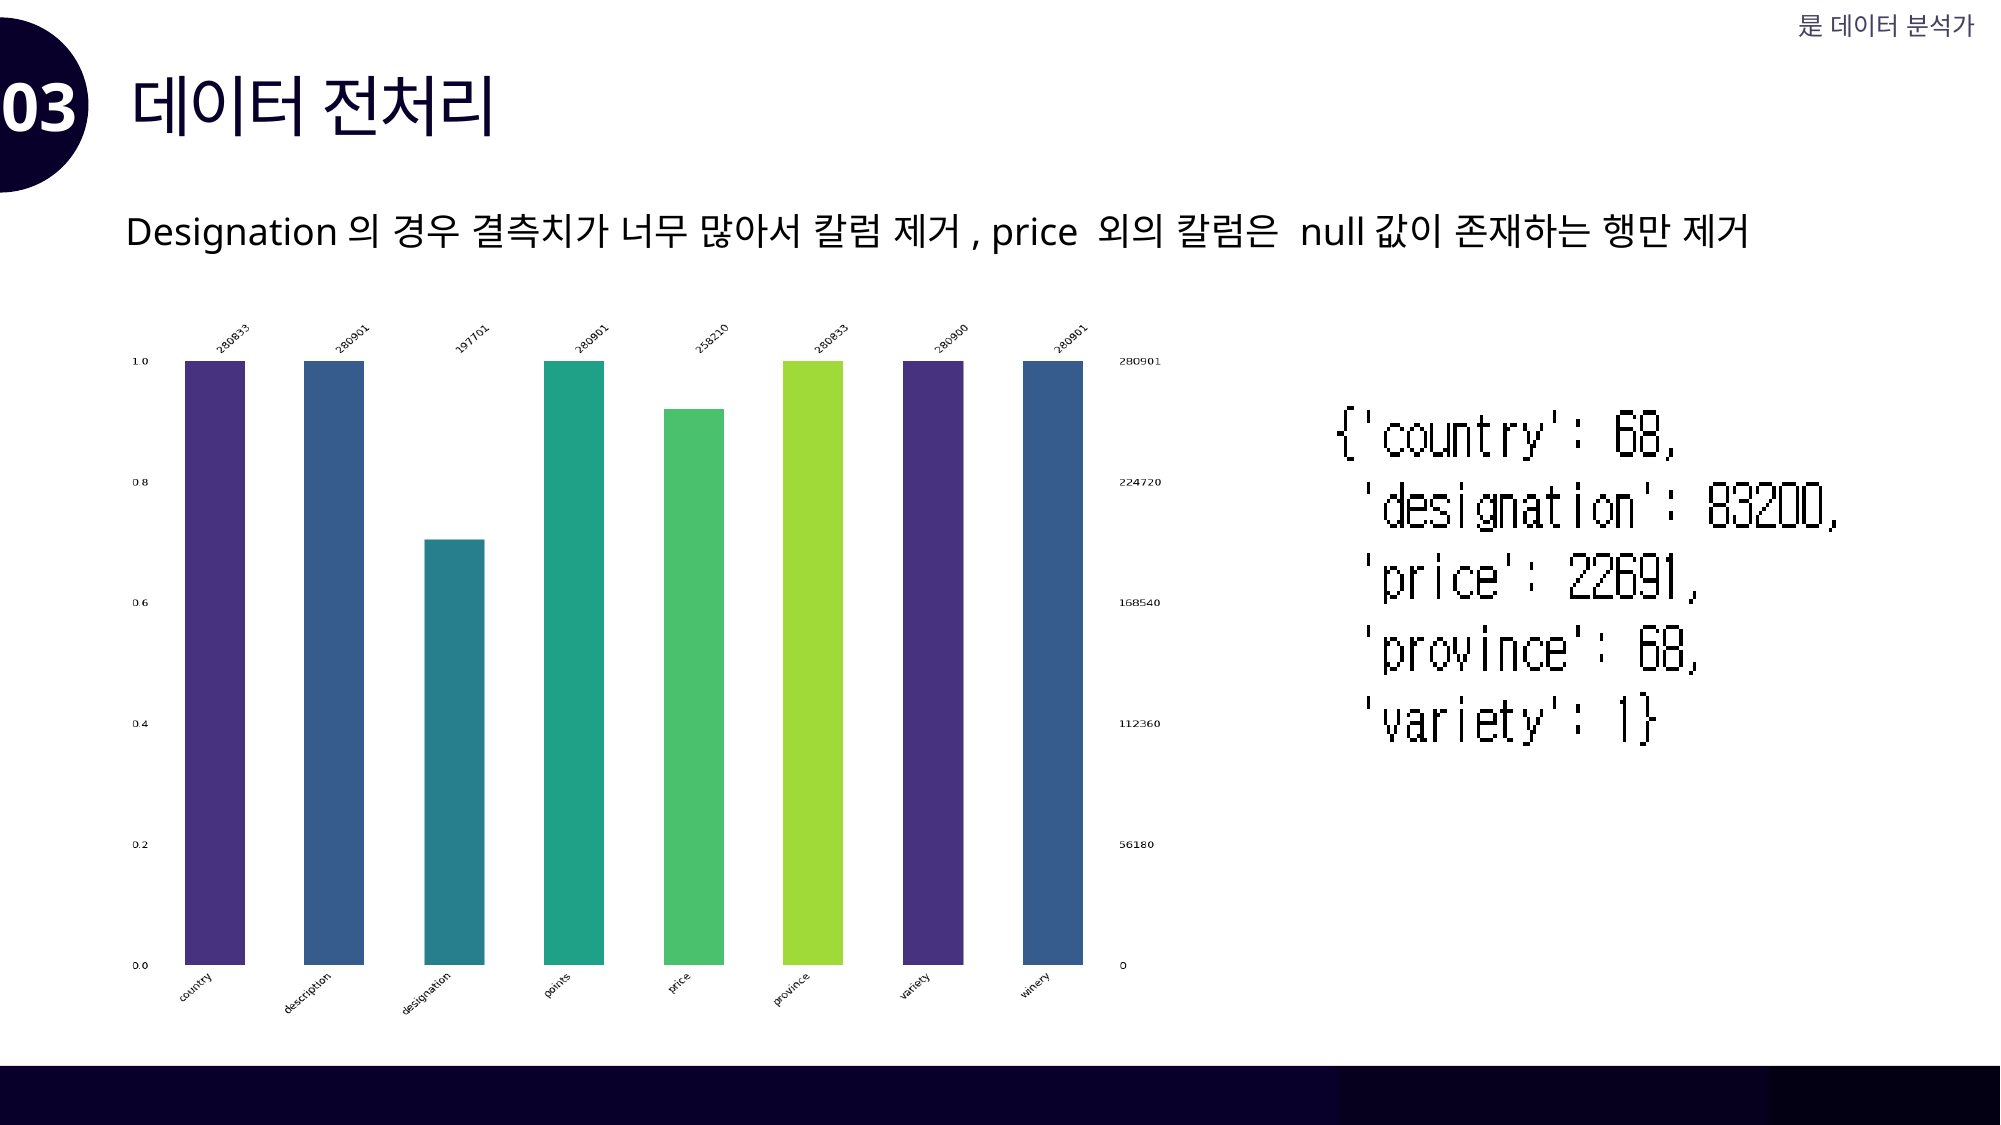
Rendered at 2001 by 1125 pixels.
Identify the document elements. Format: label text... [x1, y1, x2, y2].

picture [1321, 394, 1856, 772]
picture [0, 264, 1236, 1065]
text_box 03 [0, 56, 93, 152]
text_box Designation의 경우 결측치가 너무 많아서 칼럼 제거, price 외의 칼럼은 null값이 존재하는 행만 제거 [110, 200, 1899, 261]
text_box 是 데이터 분석가 [1784, 2, 1991, 48]
text_box 데이터 전처리 [115, 56, 515, 152]
